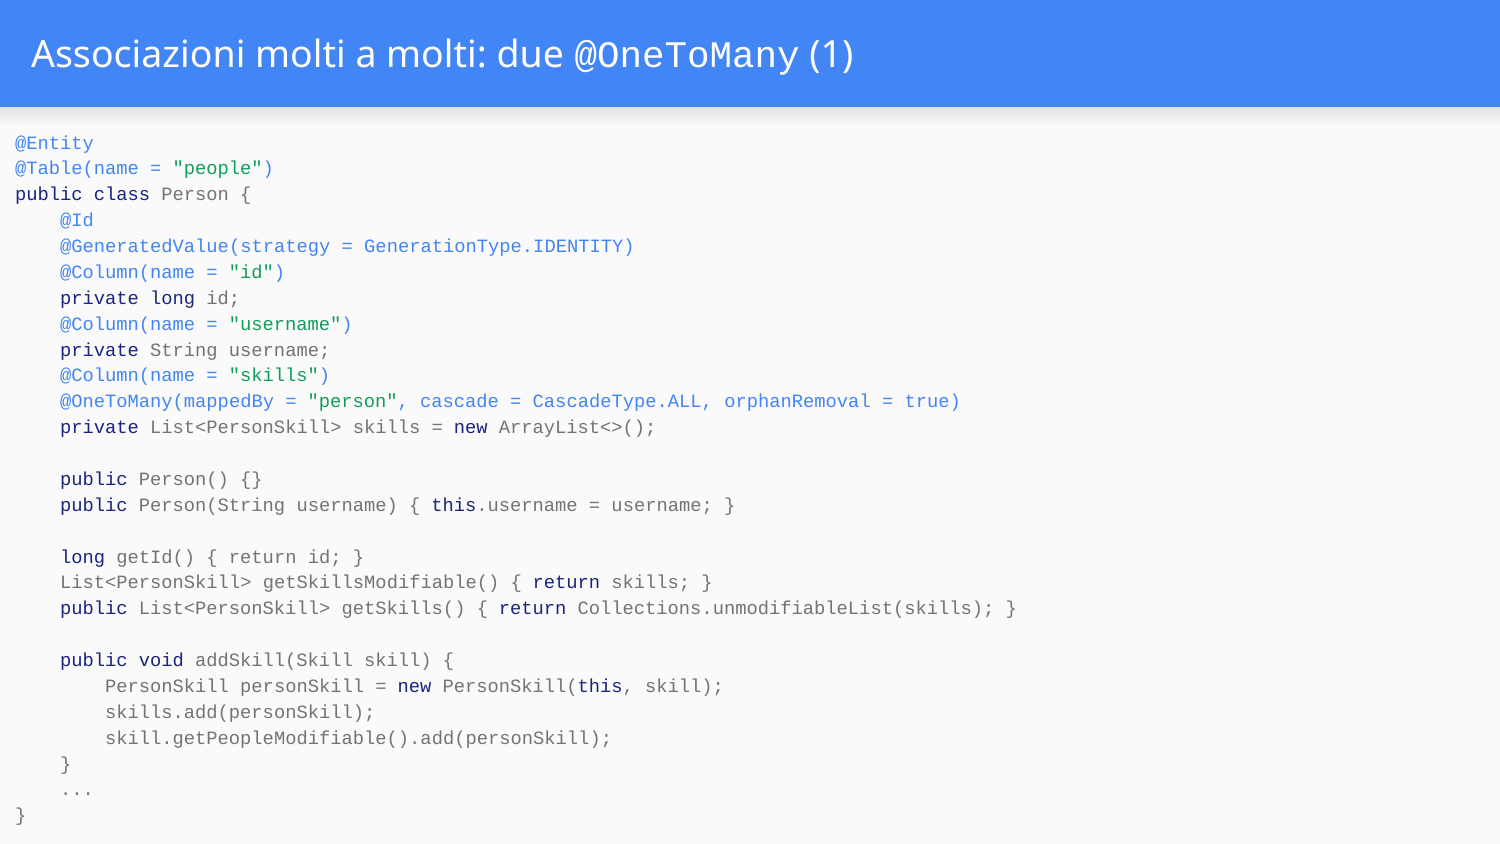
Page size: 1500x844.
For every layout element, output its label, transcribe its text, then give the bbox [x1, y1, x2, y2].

title Associazioni molti a molti: due @OneToMany (1) [16, 2, 1464, 102]
list @Entity @Table(name = "people") public class Person { @Id @GeneratedValue(strategy = GenerationType.IDENTITY) @Column(name = "id") private long id; @Column(name = "username") private String username; @Column(name = "skills") @OneToMany(mappedBy = "person", cascade = CascadeType.ALL, orphanRemoval = true) private List<PersonSkill> skills = new ArrayList<>(); public Person() {} public Person(String username) { this.username = username; } long getId() { return id; } List<PersonSkill> getSkillsModifiable() { return skills; } public List<PersonSkill> getSkills() { return Collections.unmodifiableList(skills); } public void addSkill(Skill skill) { PersonSkill personSkill = new PersonSkill(this, skill); skills.add(personSkill); skill.getPeopleModifiable().add(personSkill); } ... } [0, 112, 1500, 838]
